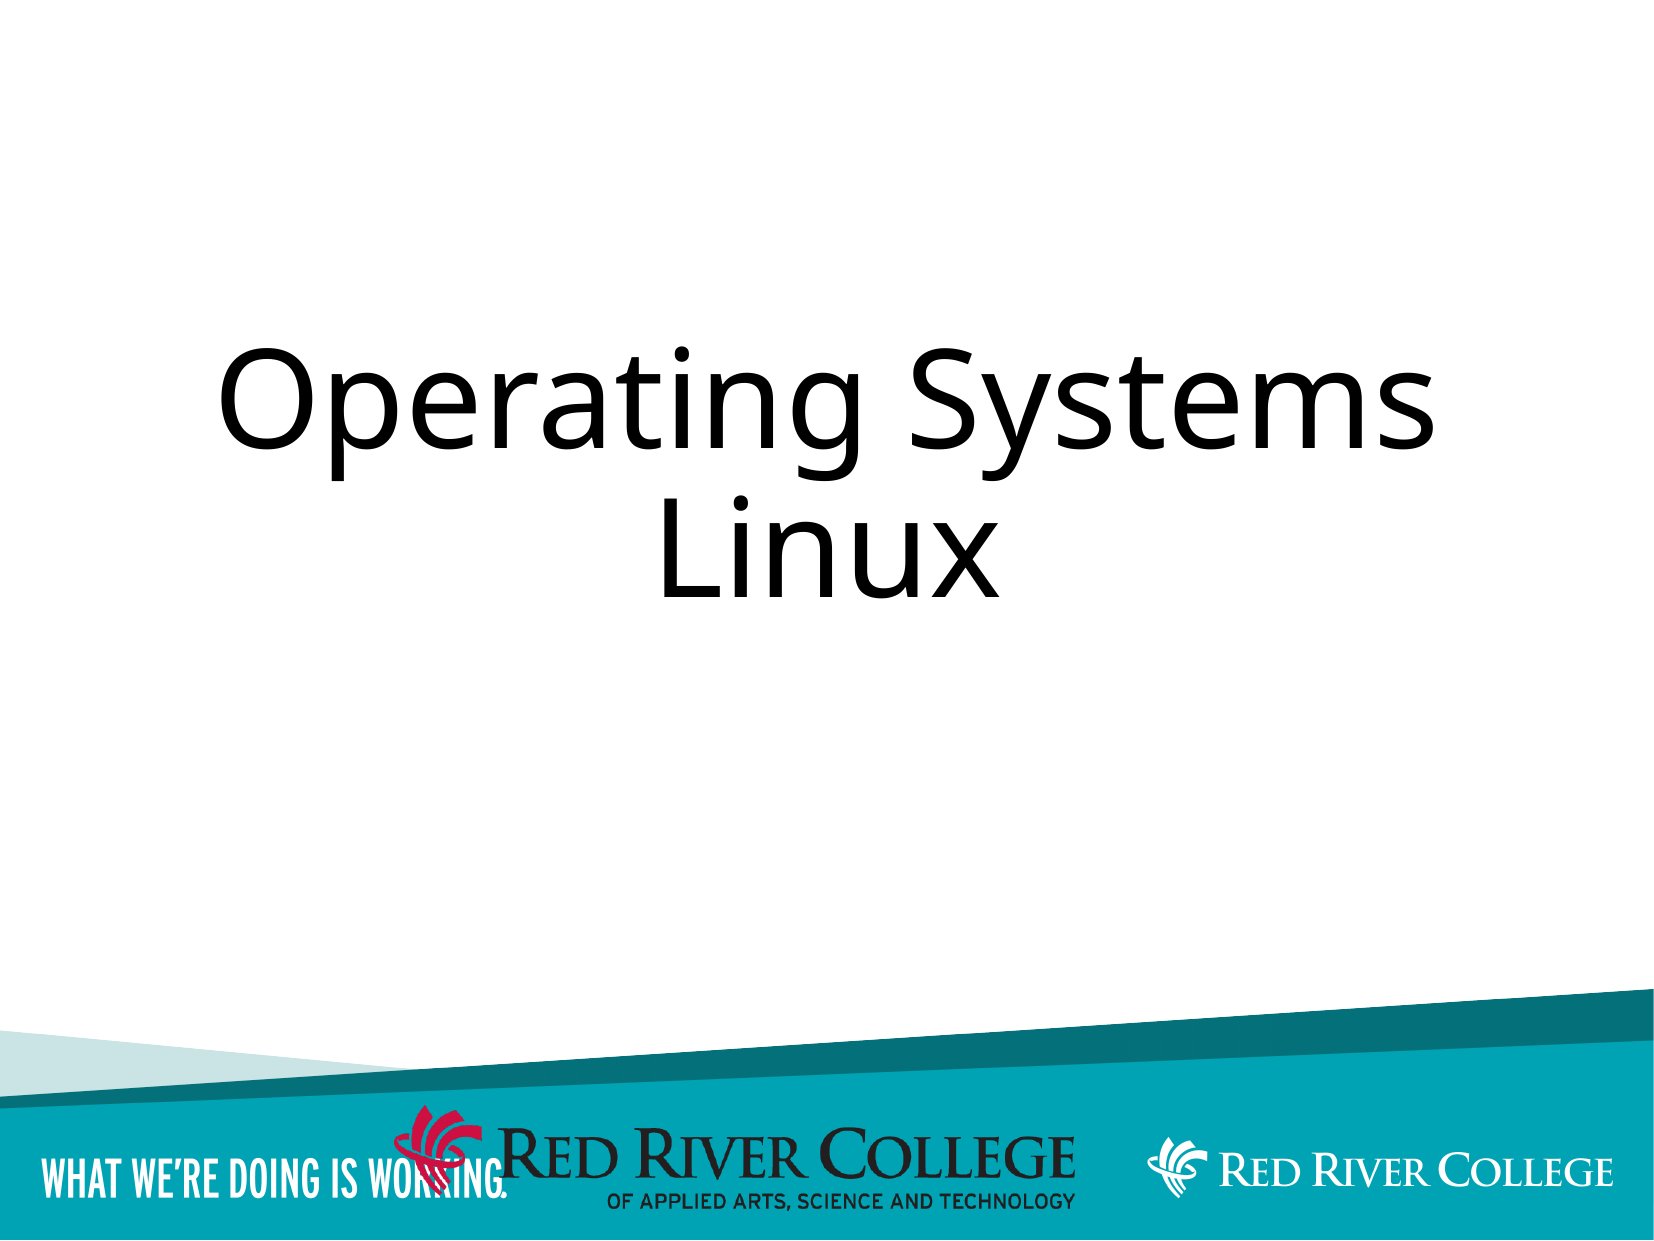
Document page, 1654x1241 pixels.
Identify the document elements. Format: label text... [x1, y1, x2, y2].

picture [0, 0, 1654, 1240]
title Operating Systems Linux [124, 202, 1530, 635]
subtitle [206, 433, 1447, 1169]
